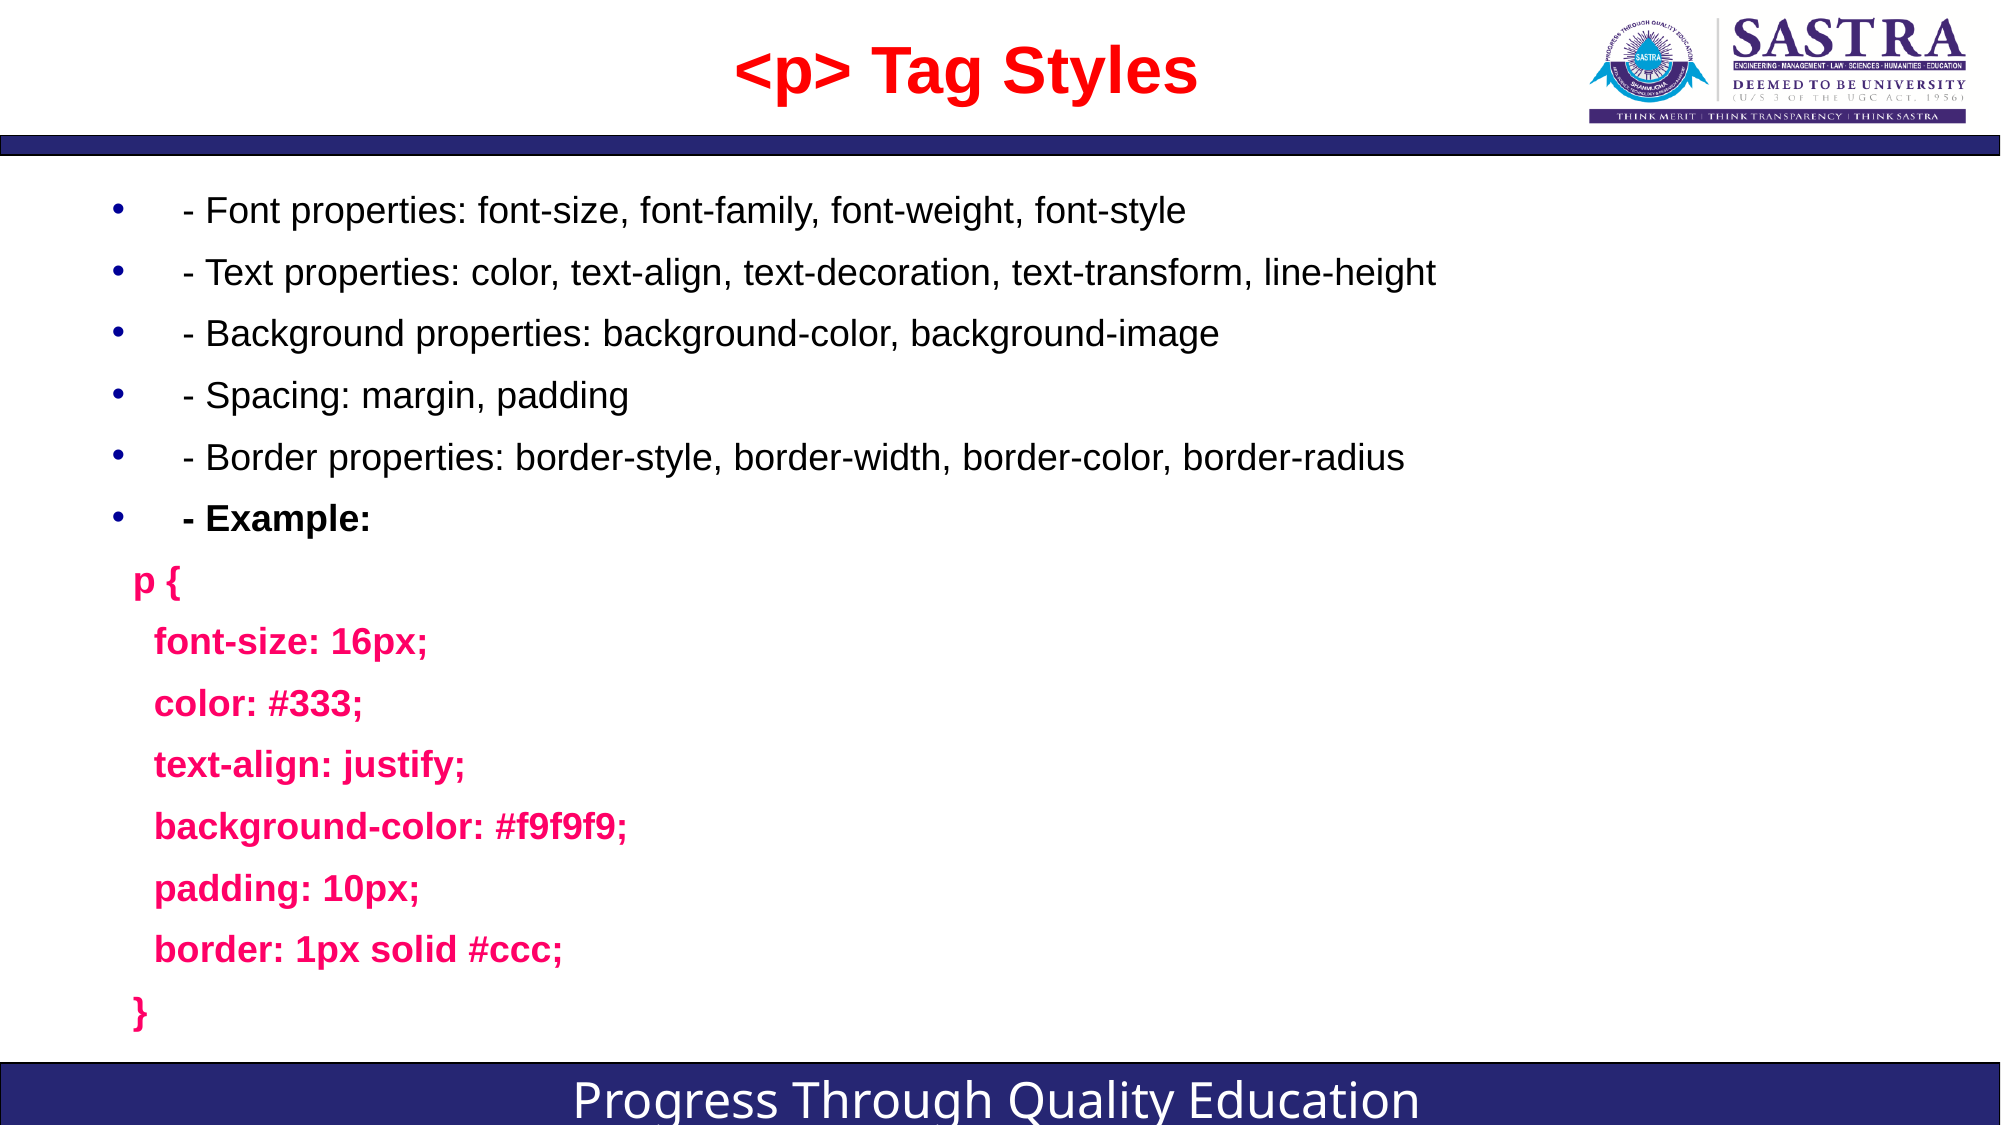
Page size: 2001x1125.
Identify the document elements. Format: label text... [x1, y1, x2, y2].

list - Font properties: font-size, font-family, font-weight, font-style - Text properties: color, text-align, text-decoration, text-transform, line-height - Background properties: background-color, background-image - Spacing: margin, padding - Border properties: border-style, border-width, border-color, border-radius - Example: p { font-size: 16px; color: #333; text-align: justify; background-color: #f9f9f9; padding: 10px; border: 1px solid #ccc; } [90, 160, 1891, 1063]
title <p> Tag Styles [66, 19, 1867, 129]
picture [1566, 10, 1989, 130]
